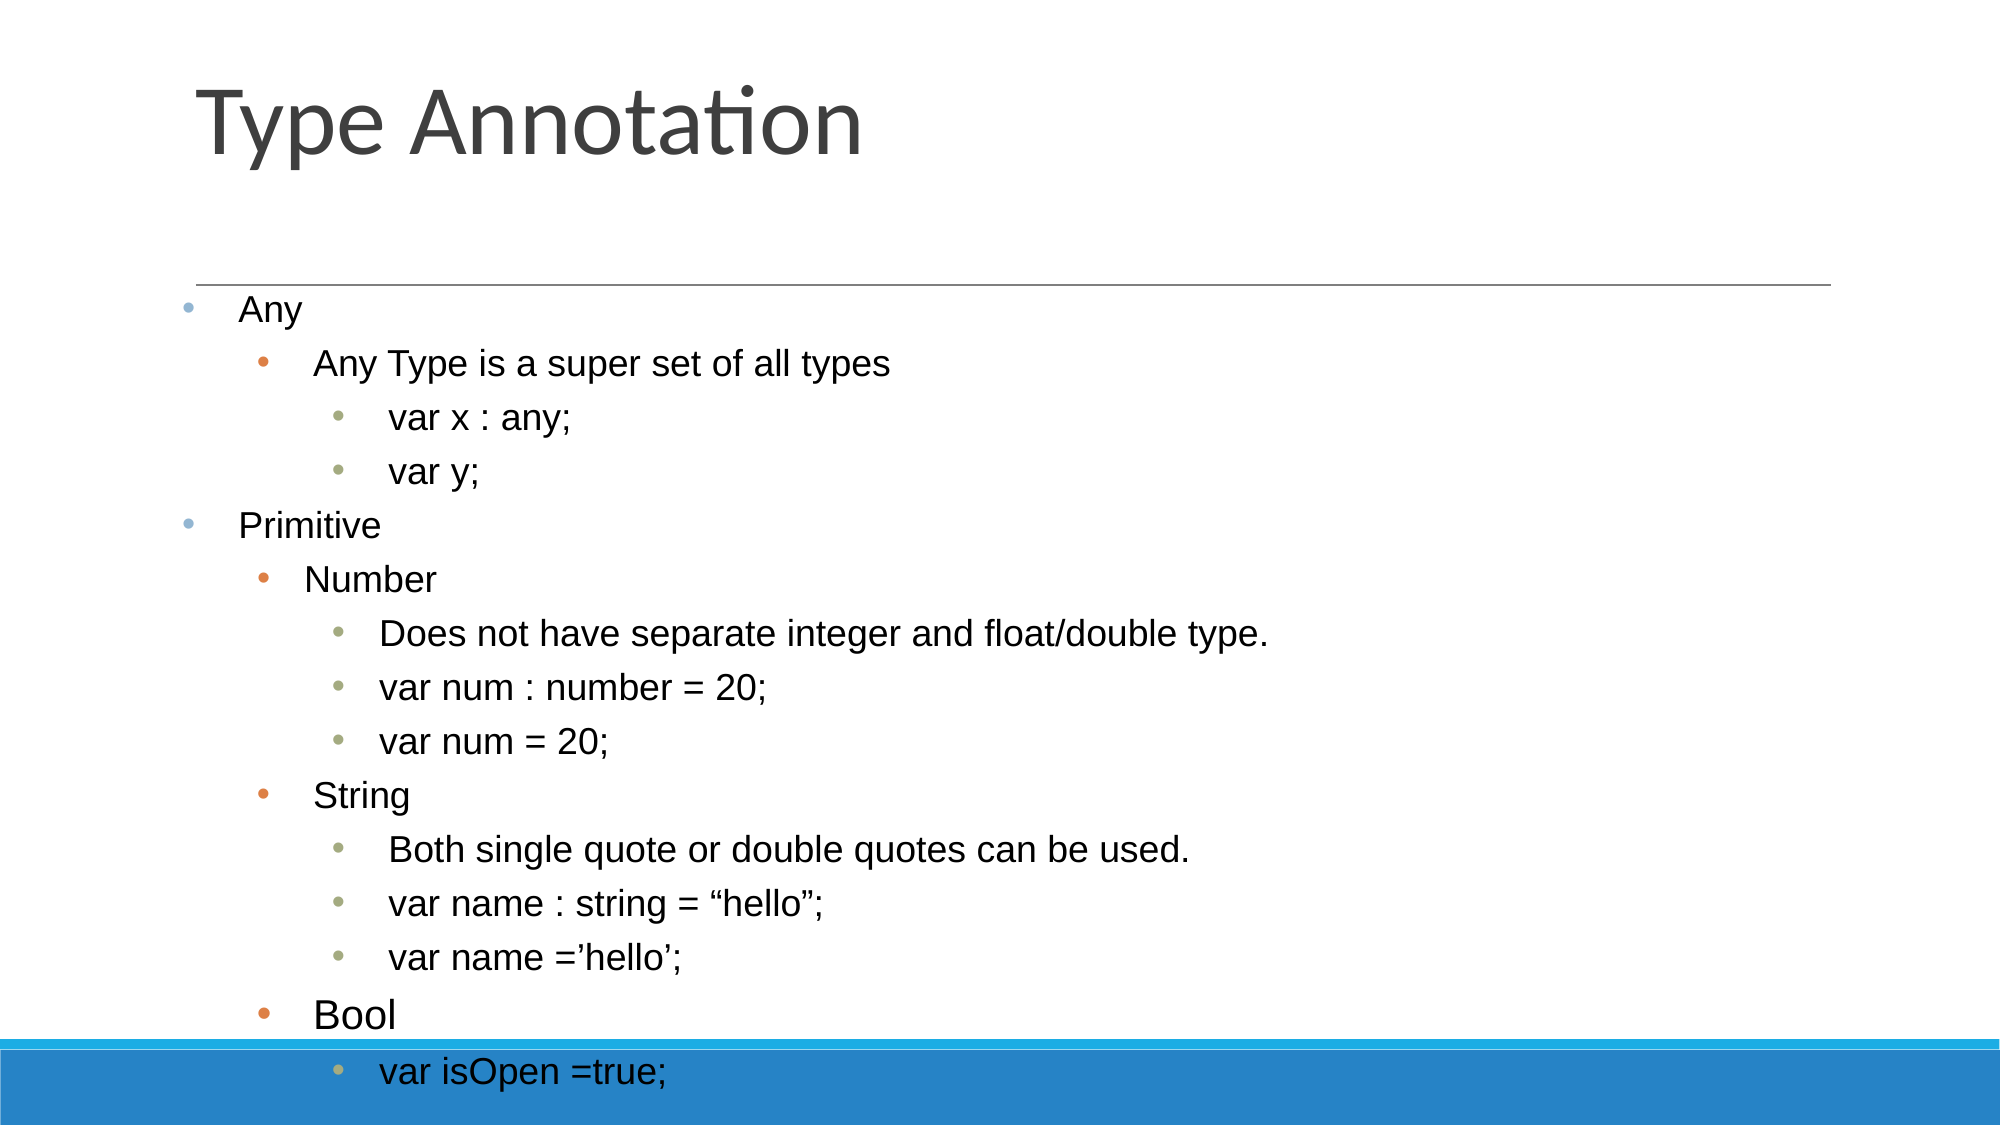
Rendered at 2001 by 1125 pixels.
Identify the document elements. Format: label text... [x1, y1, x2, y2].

list Any Any Type is a super set of all types var x : any; var y; Primitive Number Does not have separate integer and float/double type. var num : number = 20; var num = 20; String Both single quote or double quotes can be used. var name : string = “hello”; var name =’hello’; Bool var isOpen =true; [180, 277, 1920, 963]
title Type Annotation [180, 47, 1830, 183]
